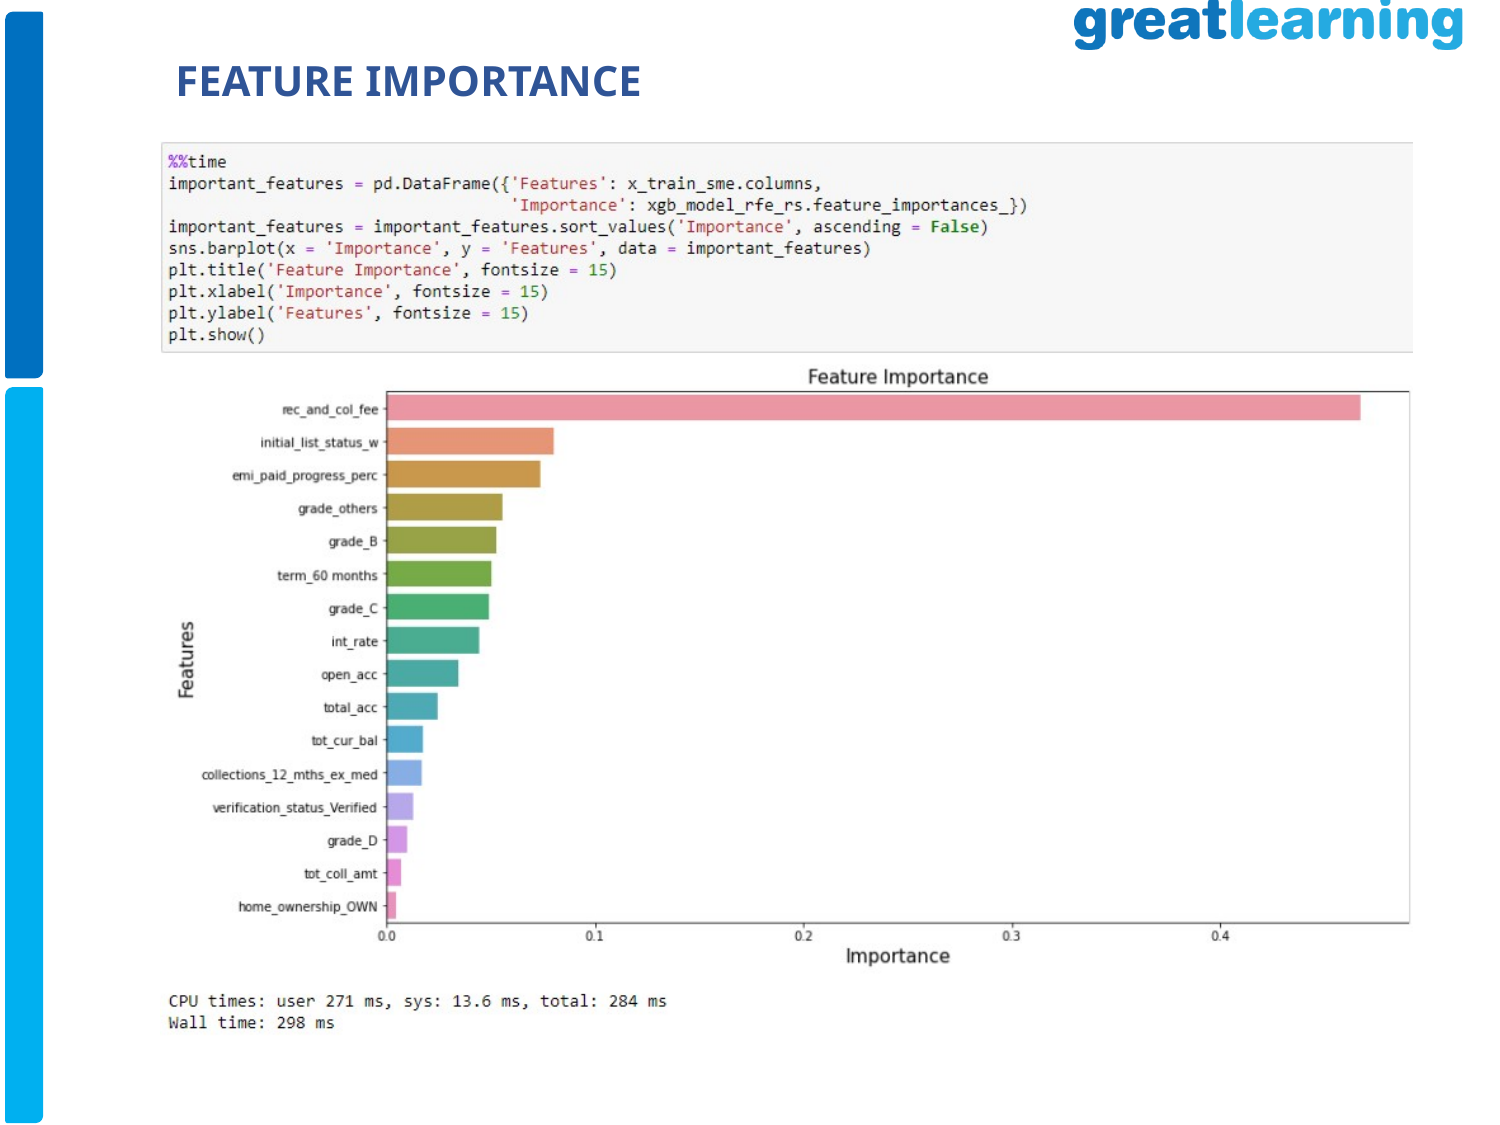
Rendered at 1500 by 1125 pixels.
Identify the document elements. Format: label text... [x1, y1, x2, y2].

picture [160, 141, 1413, 1036]
picture [1074, 0, 1463, 50]
text_box FEATURE IMPORTANCE [160, 43, 684, 113]
